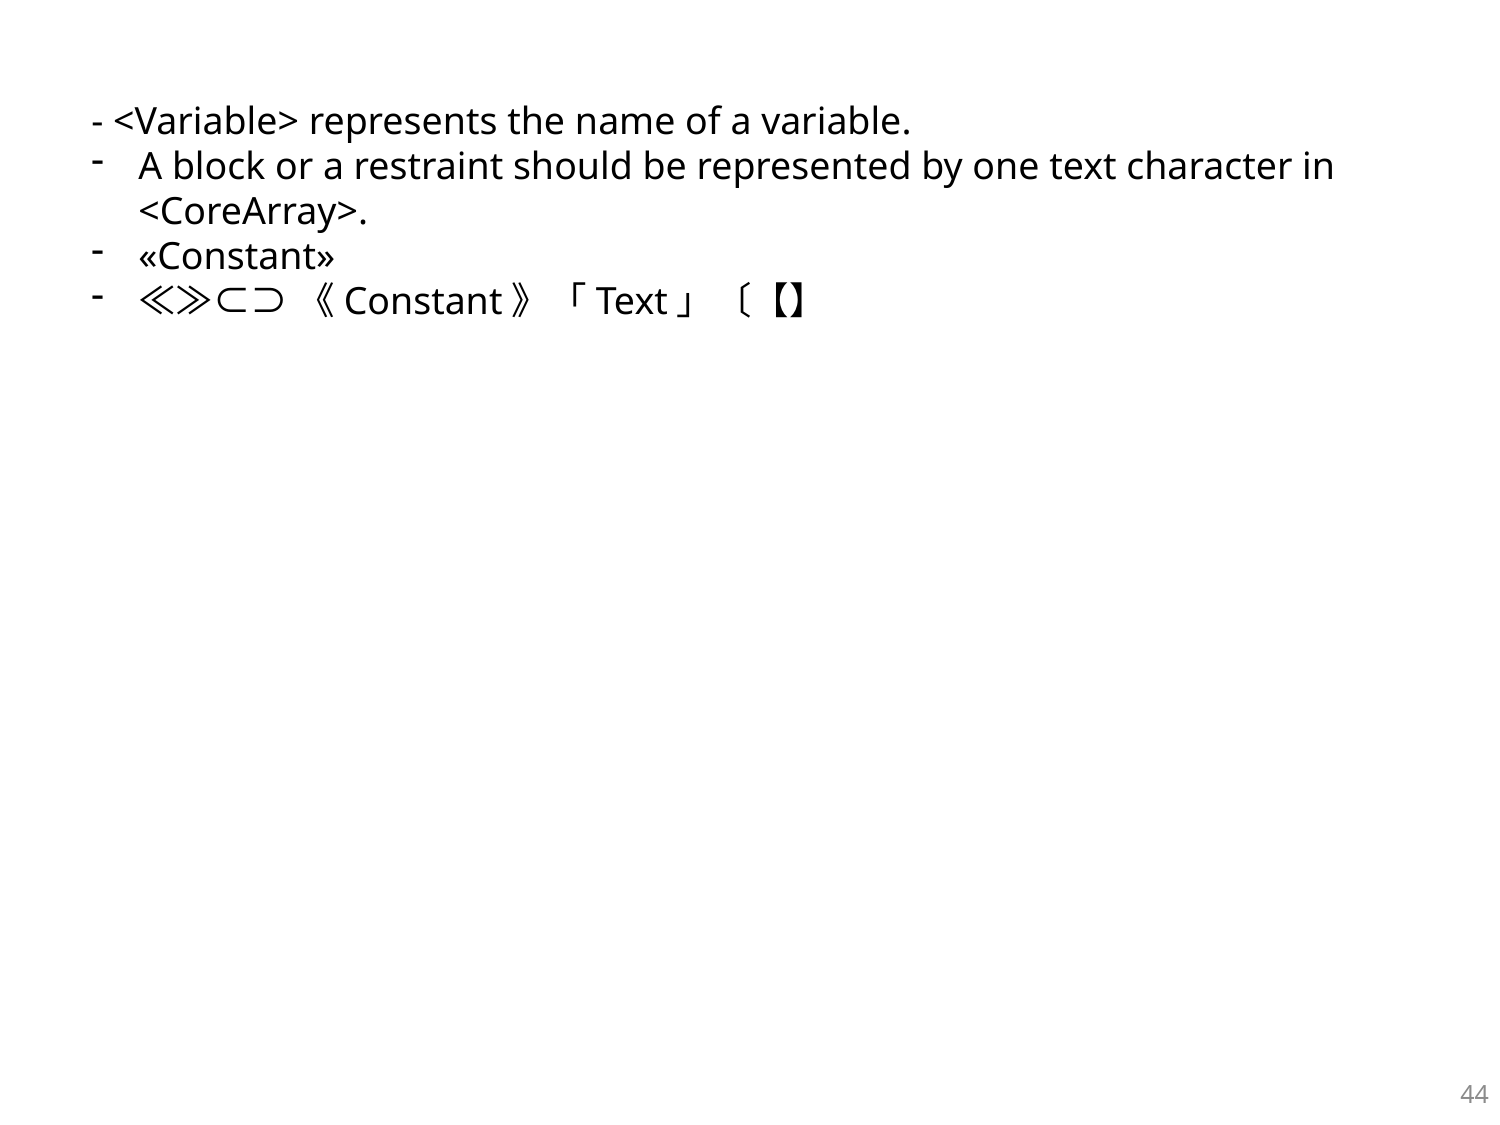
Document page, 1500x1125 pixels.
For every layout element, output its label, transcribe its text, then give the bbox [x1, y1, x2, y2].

slide_number 44 [1153, 1065, 1500, 1125]
text_box - <Variable> represents the name of a variable. A block or a restraint should be represented by one text character in <CoreArray>. «Constant» ≪≫⊂⊃《Constant》「Text」〔【】 [76, 89, 1459, 330]
